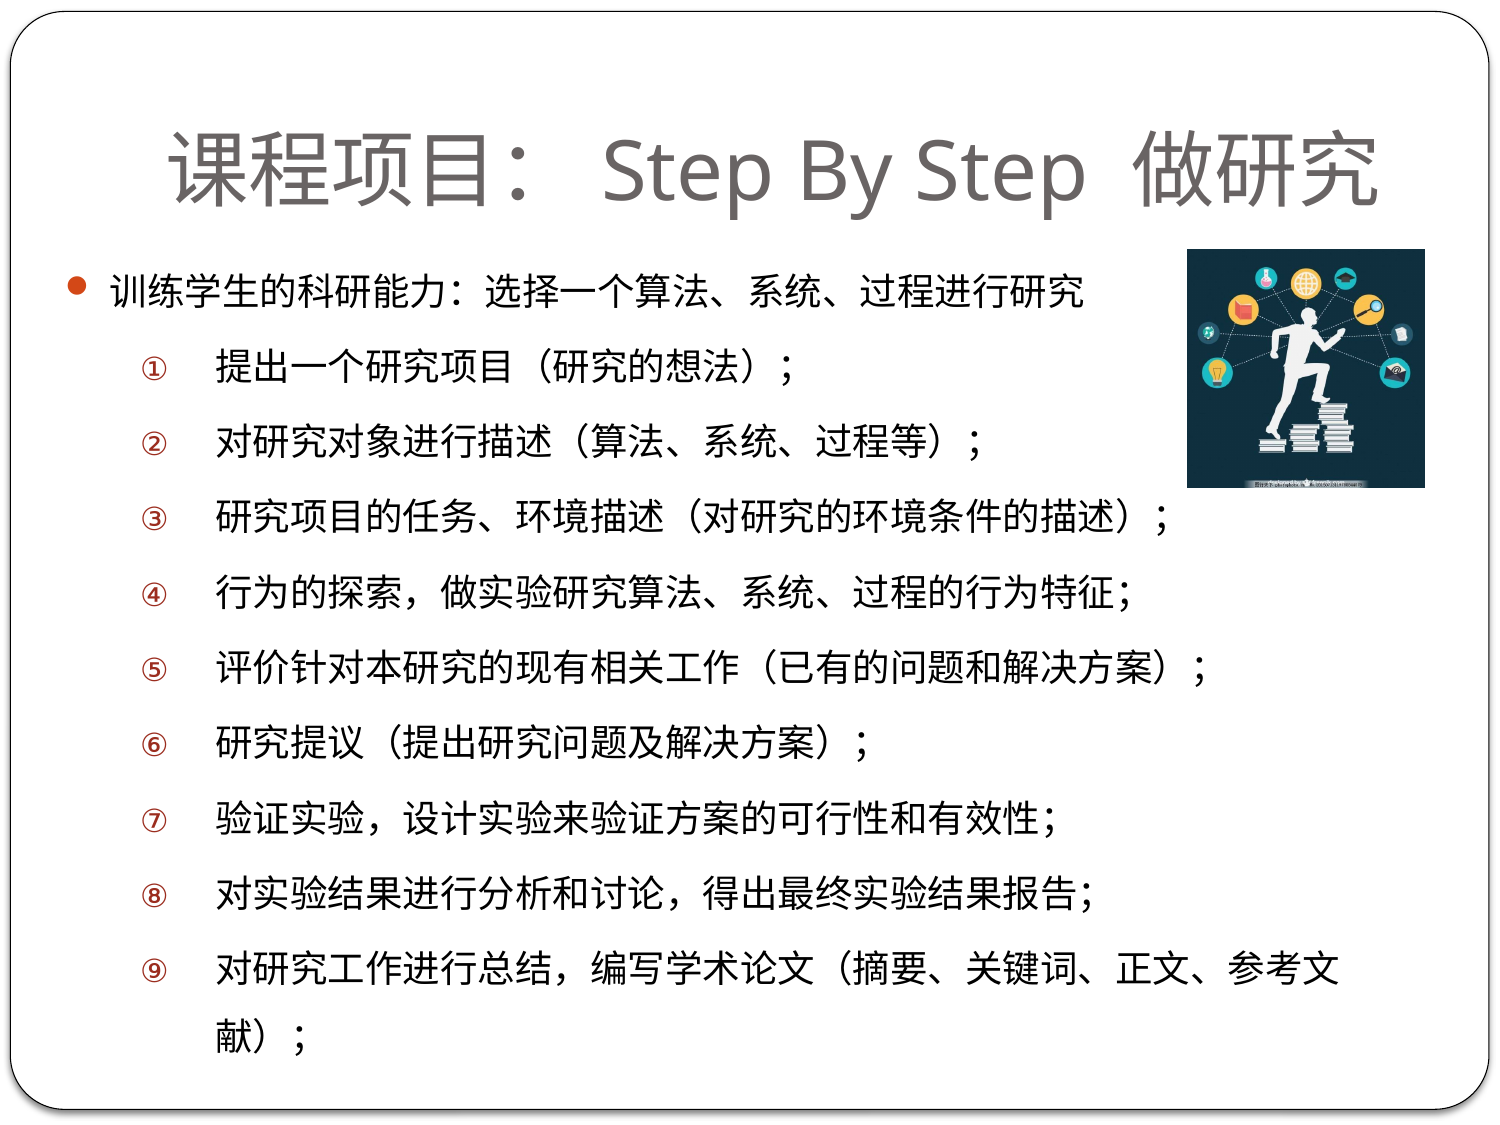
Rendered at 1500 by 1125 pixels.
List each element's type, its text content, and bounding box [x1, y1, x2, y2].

list 训练学生的科研能力：选择一个算法、系统、过程进行研究 提出一个研究项目（研究的想法）； 对研究对象进行描述（算法、系统、过程等）； 研究项目的任务、环境描述（对研究的环境条件的描述）； 行为的探索，做实验研究算法、系统、过程的行为特征； 评价针对本研究的现有相关工作（已有的问题和解决方案）； 研究提议（提出研究问题及解决方案）； 验证实验，设计实验来验证方案的可行性和有效性； 对实验结果进行分析和讨论，得出最终实验结果报告； 对研究工作进行总结，编写学术论文（摘要、关键词、正文、参考文献）； [49, 237, 1376, 1088]
picture [1187, 249, 1426, 488]
title 课程项目：Step By Step 做研究 [149, 44, 1426, 233]
